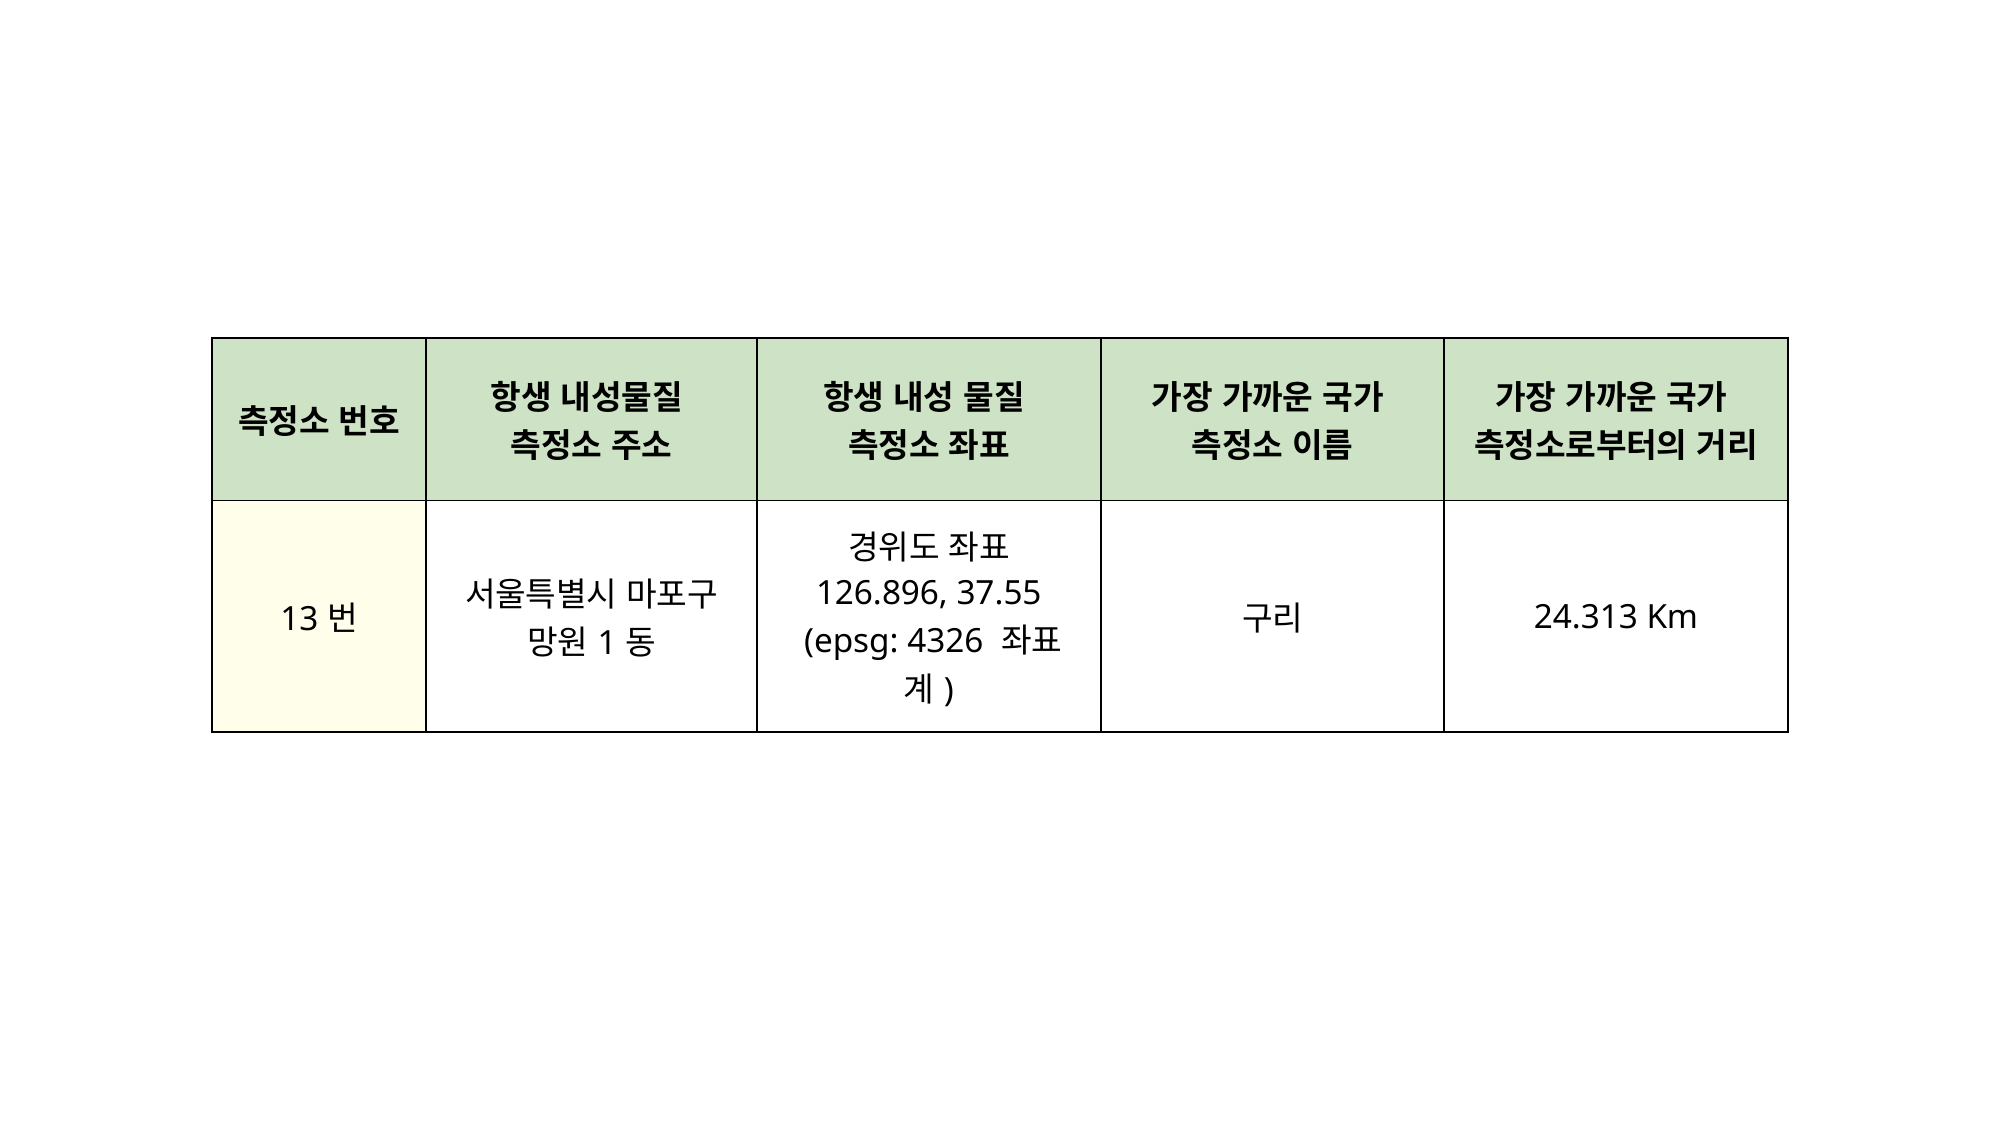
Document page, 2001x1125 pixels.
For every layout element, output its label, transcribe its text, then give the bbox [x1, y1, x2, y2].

table_cell 구리 [1102, 501, 1443, 731]
table_header 가장 가까운 국가 측정소로부터의 거리 [1445, 339, 1787, 500]
table_header 항생 내성물질 측정소 주소 [427, 339, 756, 500]
table_cell 24.313 Km [1445, 501, 1787, 731]
table_cell 경위도 좌표 126.896, 37.55 (epsg: 4326 좌표계) [758, 501, 1100, 731]
table_header 항생 내성 물질 측정소 좌표 [758, 339, 1100, 500]
table_header 측정소 번호 [213, 339, 425, 500]
table_cell 13번 [213, 501, 425, 731]
table_cell 서울특별시 마포구 망원1동 [427, 501, 756, 731]
table_header 가장 가까운 국가 측정소 이름 [1102, 339, 1443, 500]
